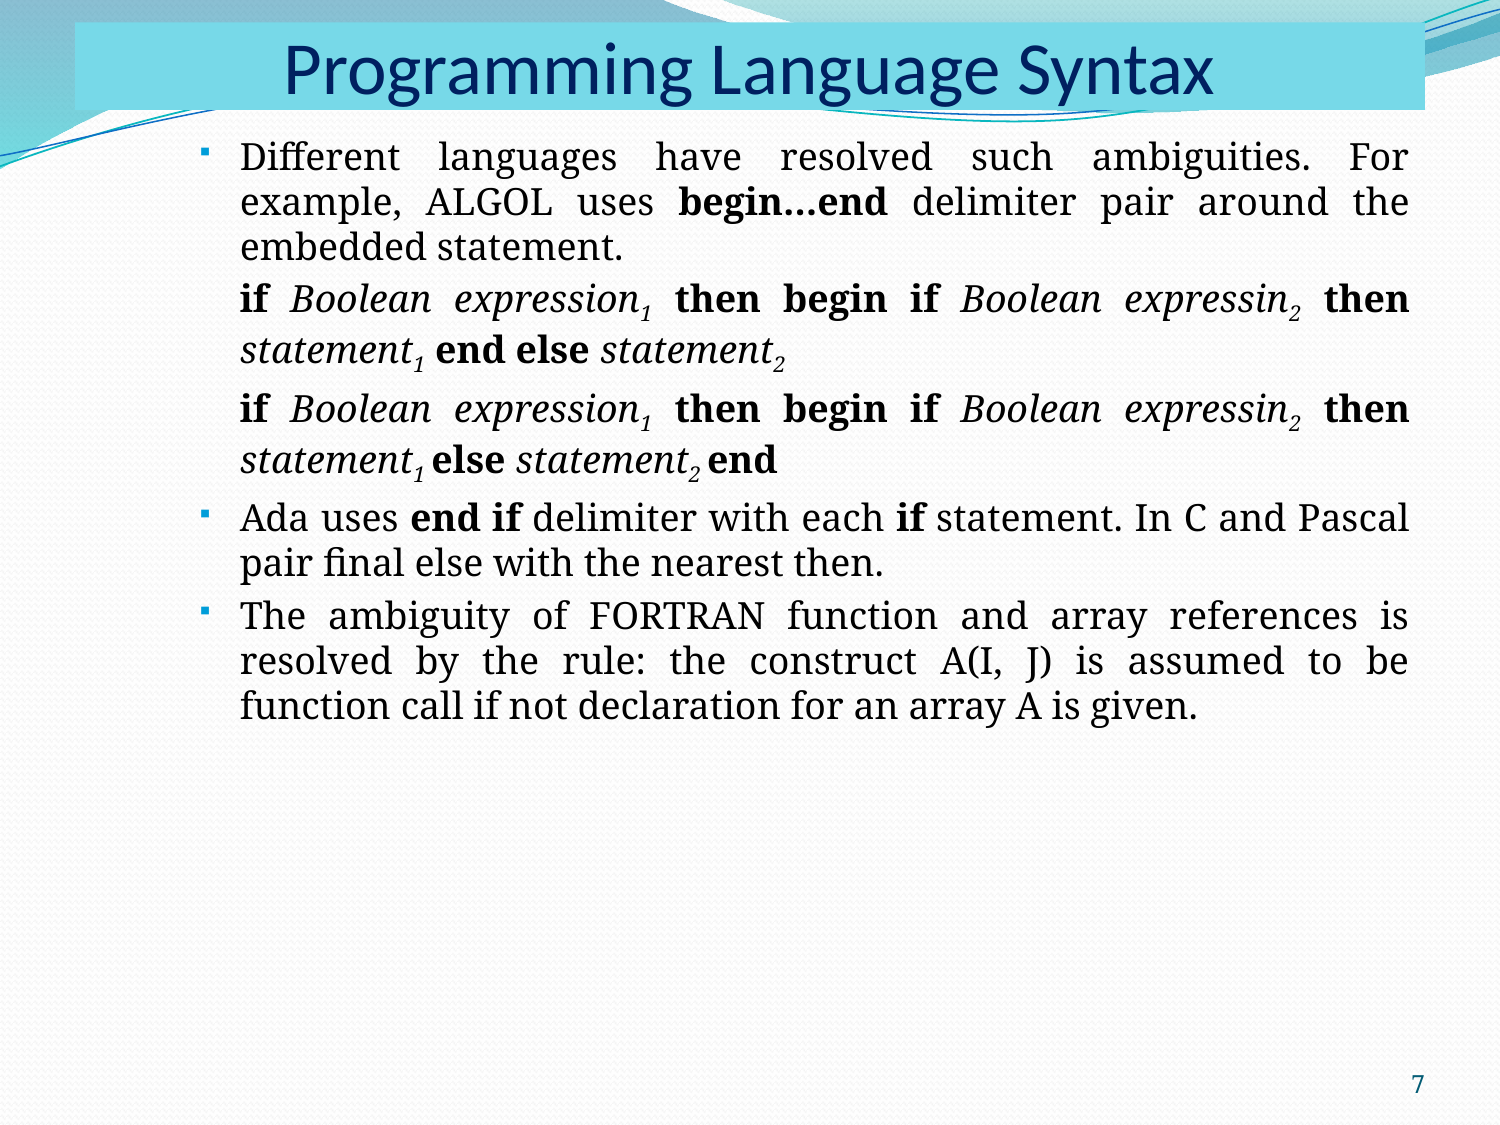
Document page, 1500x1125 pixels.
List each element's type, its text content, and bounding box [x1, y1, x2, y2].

list Different languages have resolved such ambiguities. For example, ALGOL uses begin…end delimiter pair around the embedded statement. if Boolean expression1 then begin if Boolean expressin2 then statement1 end else statement2 if Boolean expression1 then begin if Boolean expressin2 then statement1 else statement2 end Ada uses end if delimiter with each if statement. In C and Pascal pair final else with the nearest then. The ambiguity of FORTRAN function and array references is resolved by the rule: the construct A(I, J) is assumed to be function call if not declaration for an array A is given. [75, 125, 1425, 1050]
title Programming Language Syntax [75, 22, 1425, 110]
slide_number 7 [1299, 1042, 1425, 1103]
